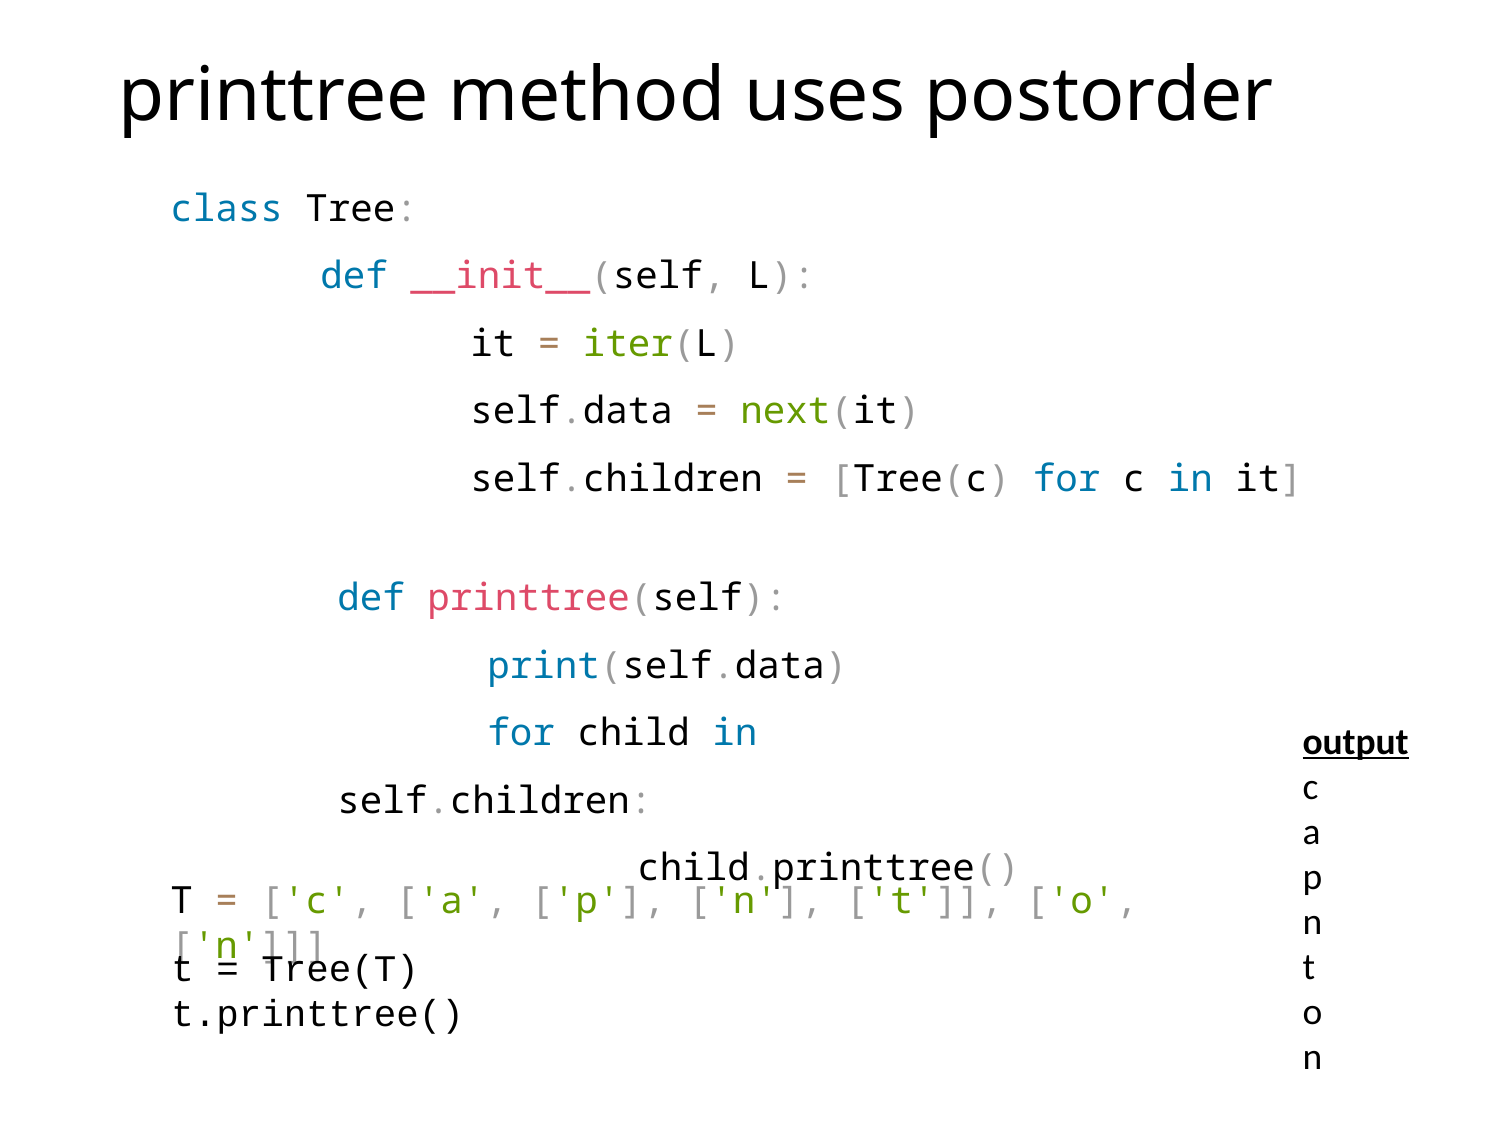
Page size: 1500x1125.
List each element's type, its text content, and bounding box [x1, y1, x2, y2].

text_box T = ['c', ['a', ['p'], ['n'], ['t']], ['o', ['n']]] [155, 868, 1287, 974]
text_box def printtree(self): print(self.data) for child in self.children: child.printtree() [322, 543, 1073, 868]
text_box class Tree: def __init__(self, L): it = iter(L) self.data = next(it) self.children = [Tree(c) for c in it] [155, 153, 1397, 507]
text_box output c a p n t o n [1287, 709, 1449, 1084]
text_box t = Tree(T) t.printtree() [156, 936, 479, 1042]
title printtree method uses postorder [103, 4, 1397, 189]
